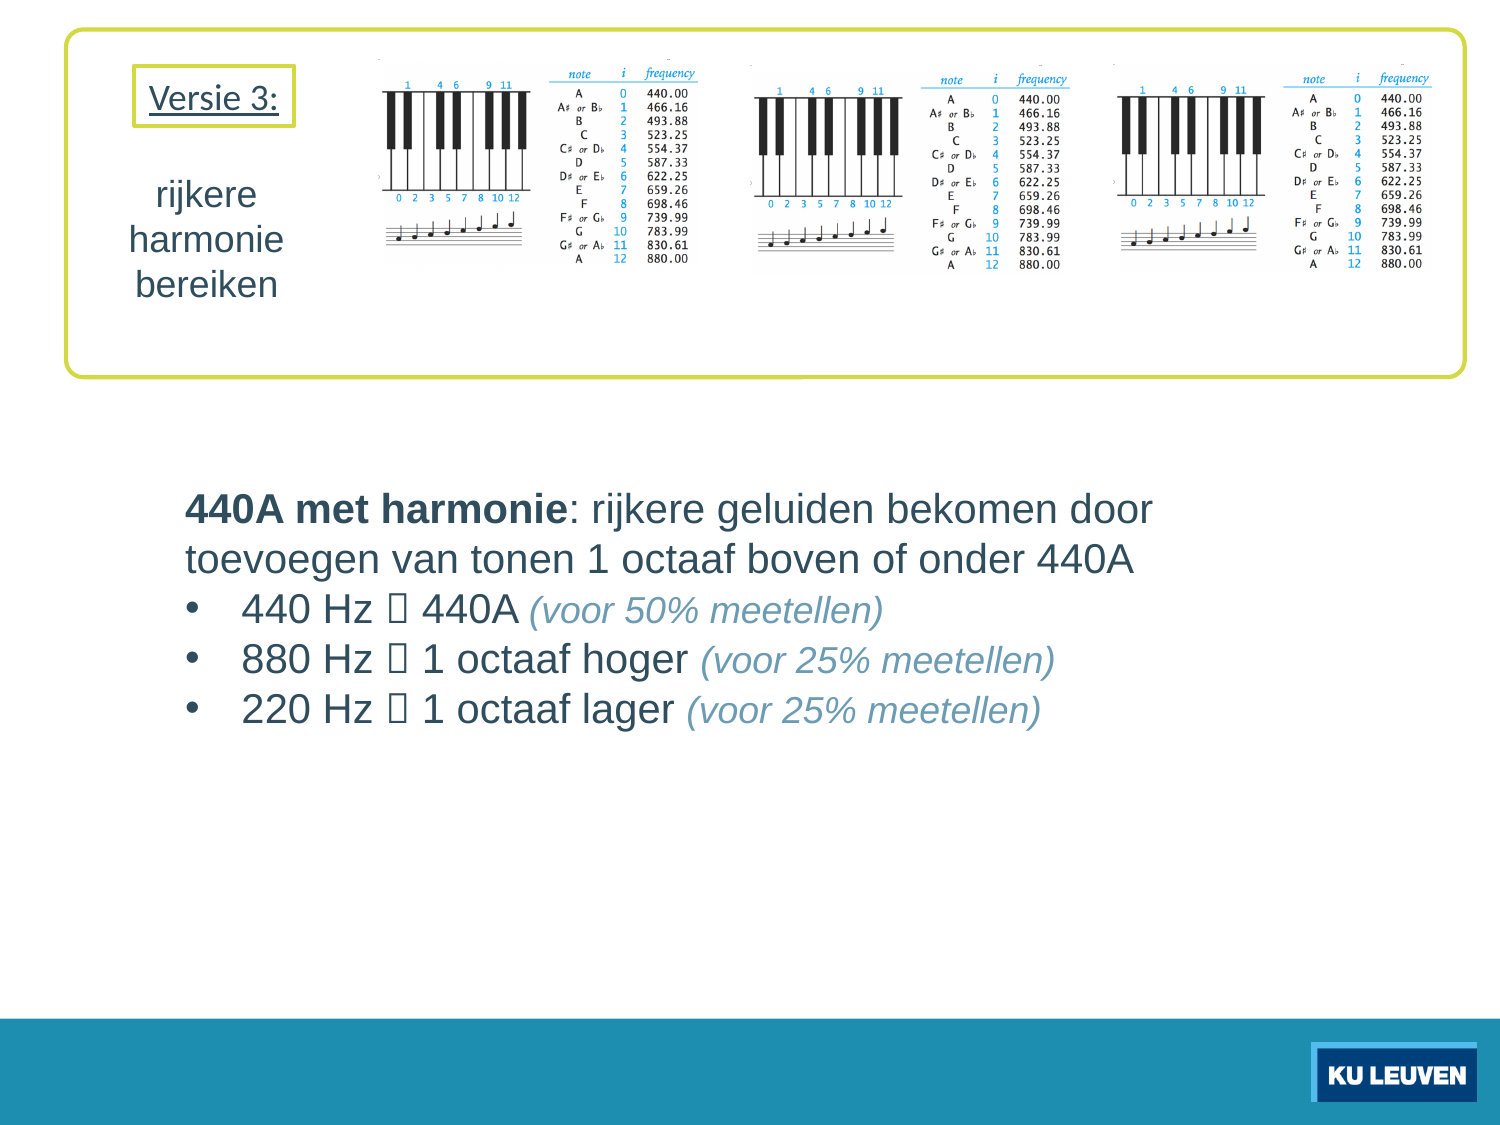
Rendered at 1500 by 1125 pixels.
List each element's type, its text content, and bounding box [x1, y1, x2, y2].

text_box 440A met harmonie: rijkere geluiden bekomen door toevoegen van tonen 1 octaaf boven of onder 440A 440 Hz  440A (voor 50% meetellen) 880 Hz  1 octaaf hoger (voor 25% meetellen) 220 Hz  1 octaaf lager (voor 25% meetellen) [170, 474, 1324, 740]
picture [378, 59, 698, 270]
picture [1112, 64, 1432, 275]
picture [750, 65, 1070, 276]
picture [1311, 1042, 1477, 1102]
text_box rijkere harmonie bereiken [113, 162, 300, 313]
text_box Versie 3: [132, 64, 296, 128]
text_box [63, 27, 1467, 380]
